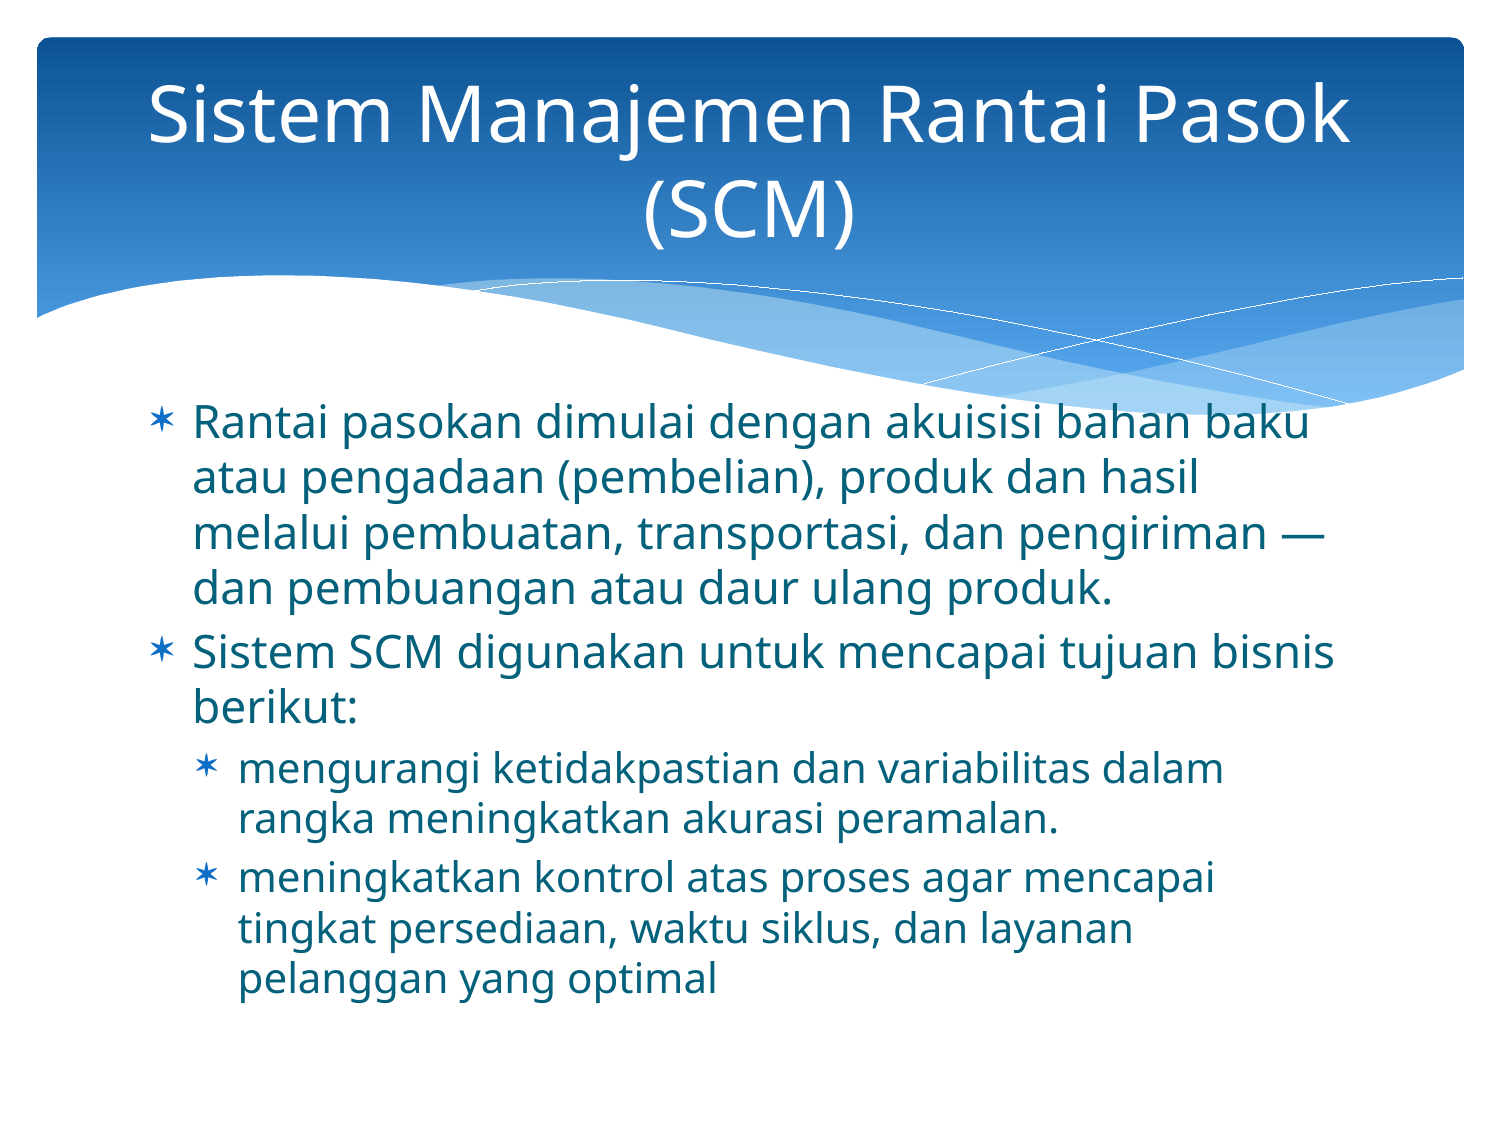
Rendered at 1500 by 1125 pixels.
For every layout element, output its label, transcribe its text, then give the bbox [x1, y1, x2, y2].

title Sistem Manajemen Rantai Pasok (SCM) [75, 55, 1425, 261]
list Rantai pasokan dimulai dengan akuisisi bahan baku atau pengadaan (pembelian), produk dan hasil melalui pembuatan, transportasi, dan pengiriman — dan pembuangan atau daur ulang produk. Sistem SCM digunakan untuk mencapai tujuan bisnis berikut: mengurangi ketidakpastian dan variabilitas dalam rangka meningkatkan akurasi peramalan. meningkatkan kontrol atas proses agar mencapai tingkat persediaan, waktu siklus, dan layanan pelanggan yang optimal [135, 385, 1352, 1053]
